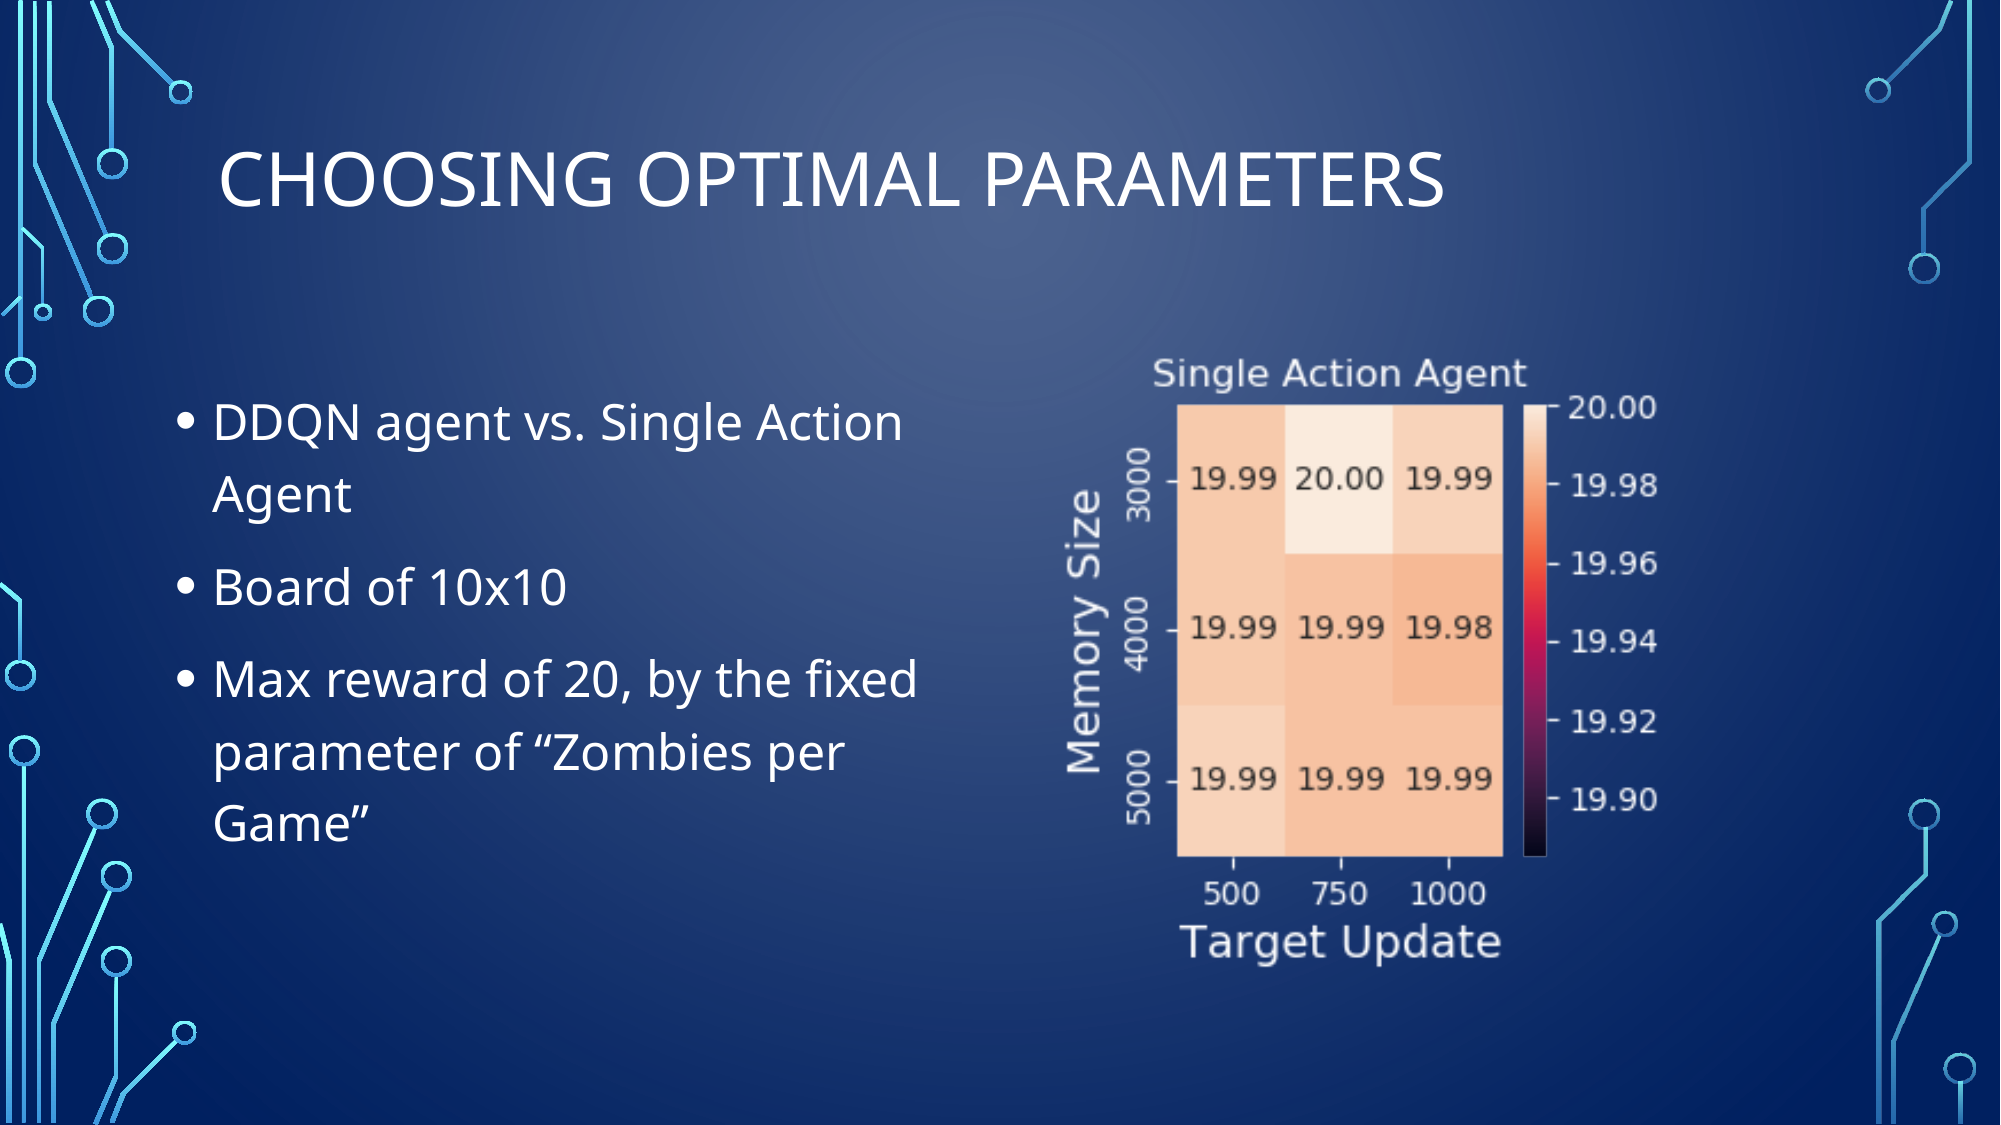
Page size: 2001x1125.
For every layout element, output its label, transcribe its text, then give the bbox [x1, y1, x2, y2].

text_box DDQN agent vs. Single Action Agent Board of 10x10 Max reward of 20, by the fixed parameter of “Zombies per Game” [160, 370, 973, 882]
title choosing optimal parameters [202, 61, 1828, 304]
picture [1051, 341, 1677, 981]
